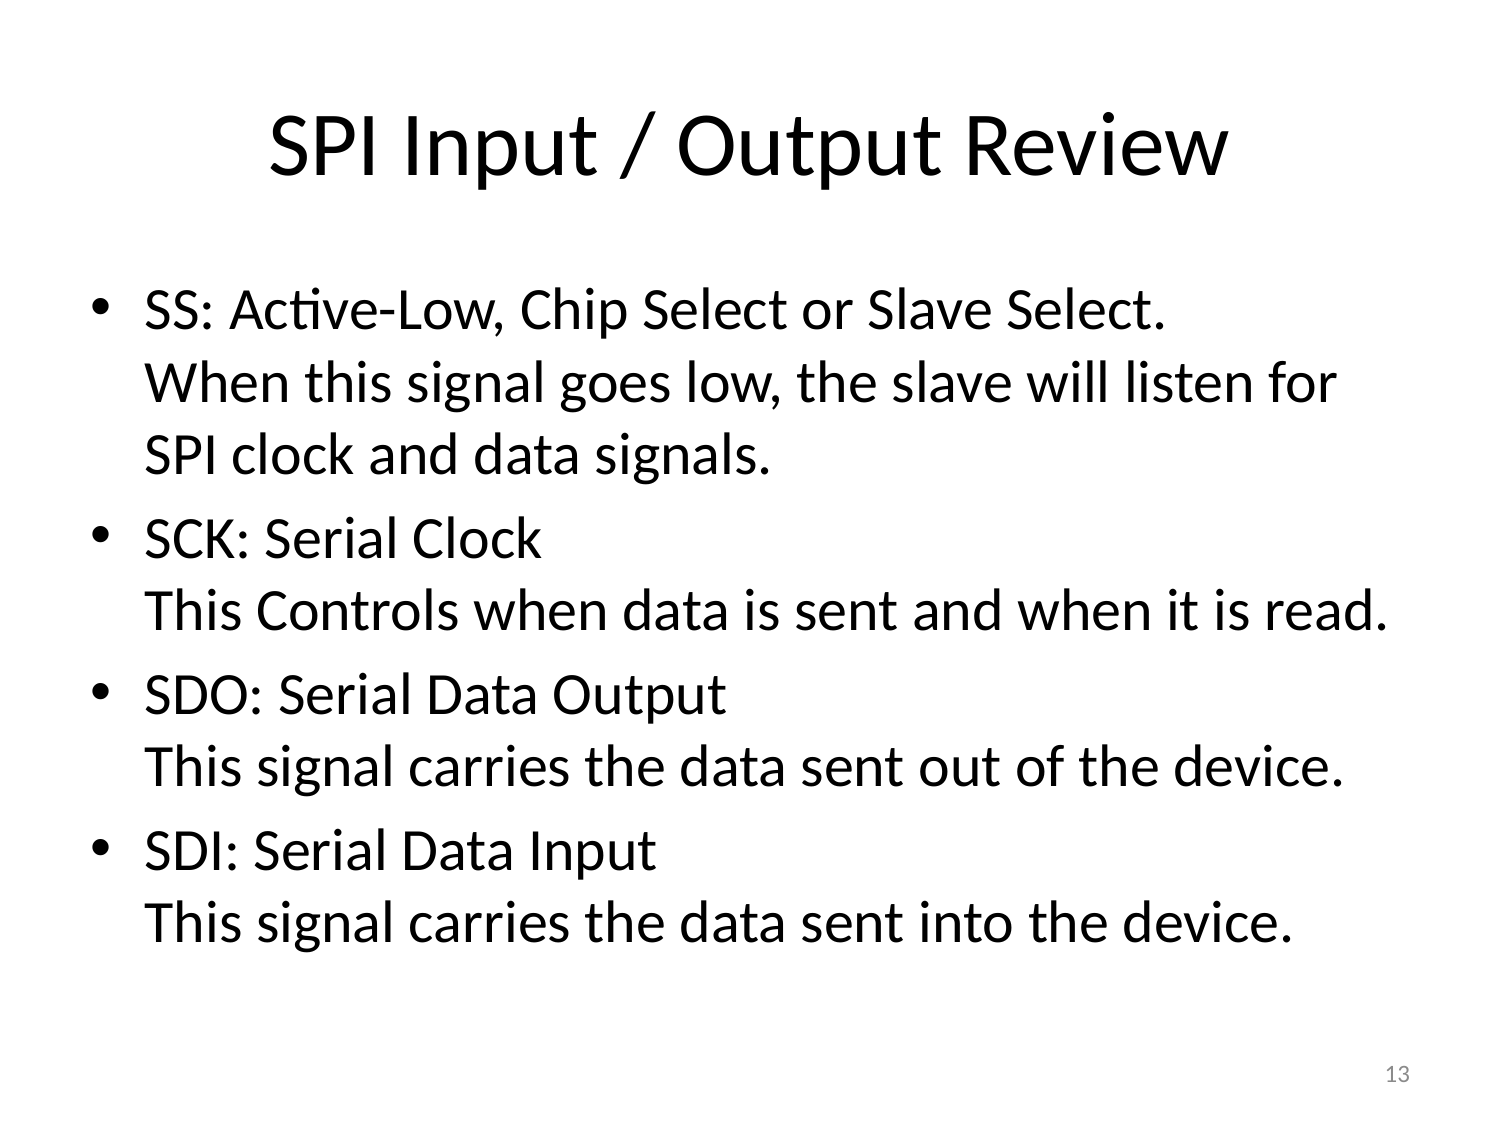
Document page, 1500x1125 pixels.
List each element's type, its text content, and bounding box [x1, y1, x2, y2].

list SS: Active-Low, Chip Select or Slave Select. When this signal goes low, the slave will listen for SPI clock and data signals. SCK: Serial Clock This Controls when data is sent and when it is read. SDO: Serial Data Output This signal carries the data sent out of the device. SDI: Serial Data Input This signal carries the data sent into the device. [75, 262, 1425, 1005]
title SPI Input / Output Review [75, 45, 1425, 233]
slide_number 13 [1074, 1042, 1425, 1103]
